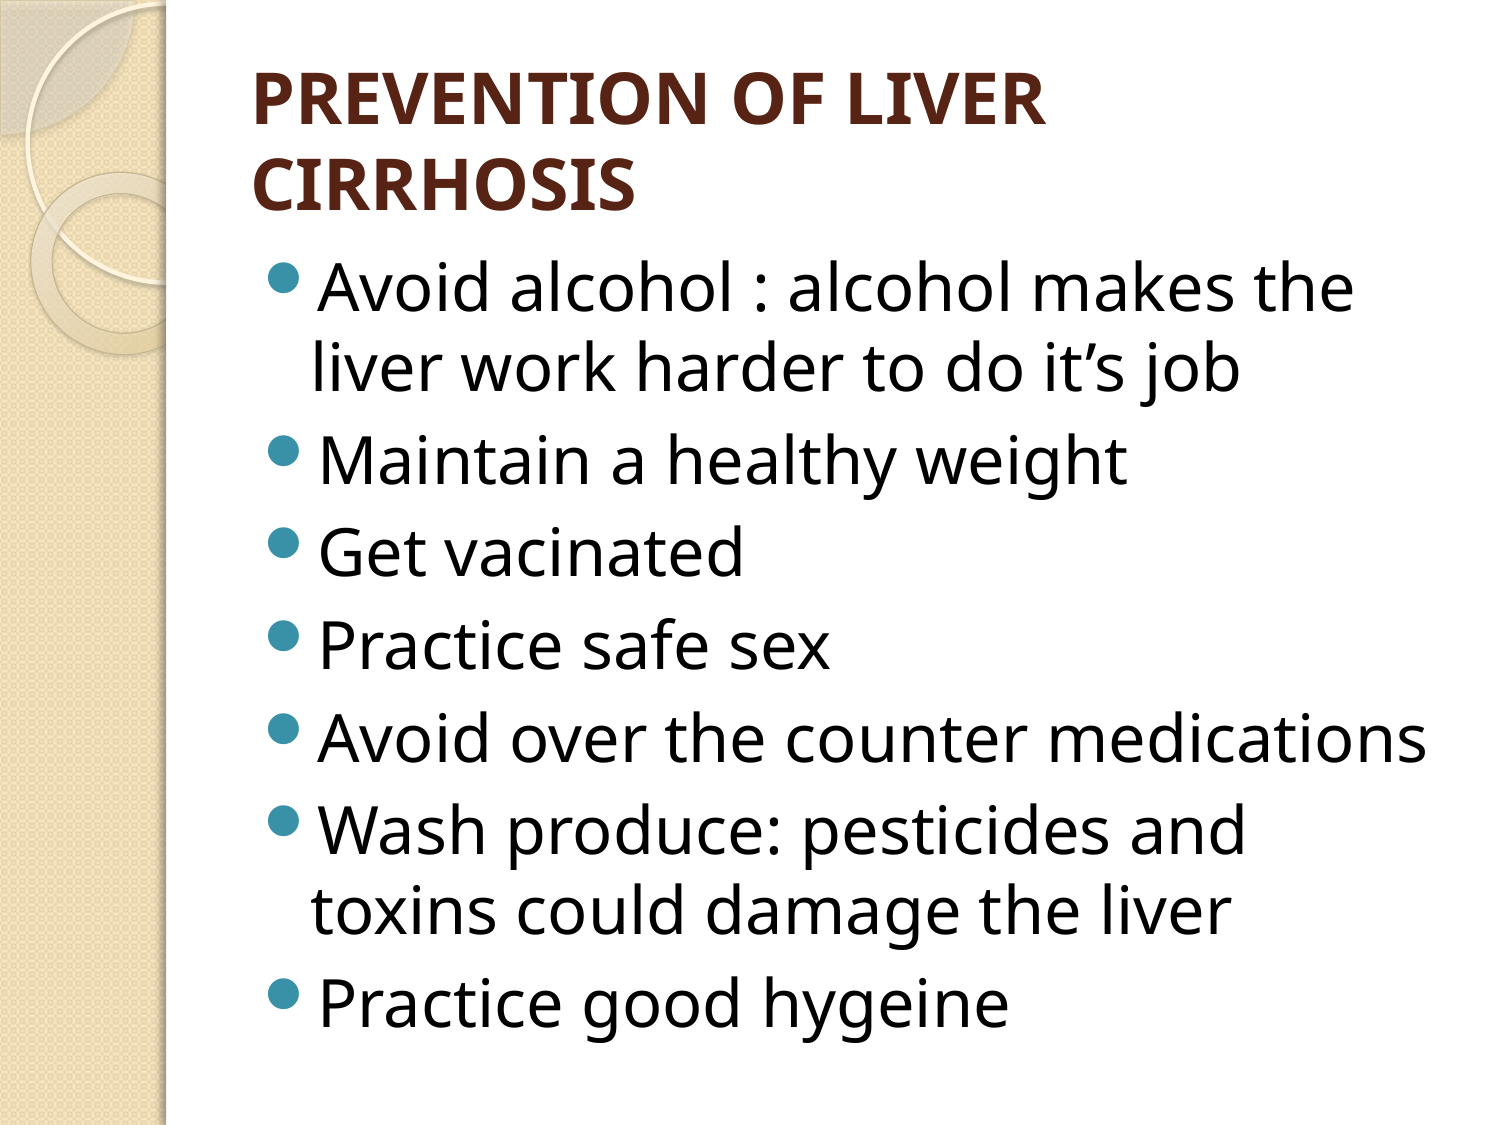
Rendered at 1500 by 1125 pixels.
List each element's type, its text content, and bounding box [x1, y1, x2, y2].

list Avoid alcohol : alcohol makes the liver work harder to do it’s job Maintain a healthy weight Get vacinated Practice safe sex Avoid over the counter medications Wash produce: pesticides and toxins could damage the liver Practice good hygeine [235, 237, 1466, 1076]
title PREVENTION OF LIVER CIRRHOSIS [235, 45, 1466, 233]
